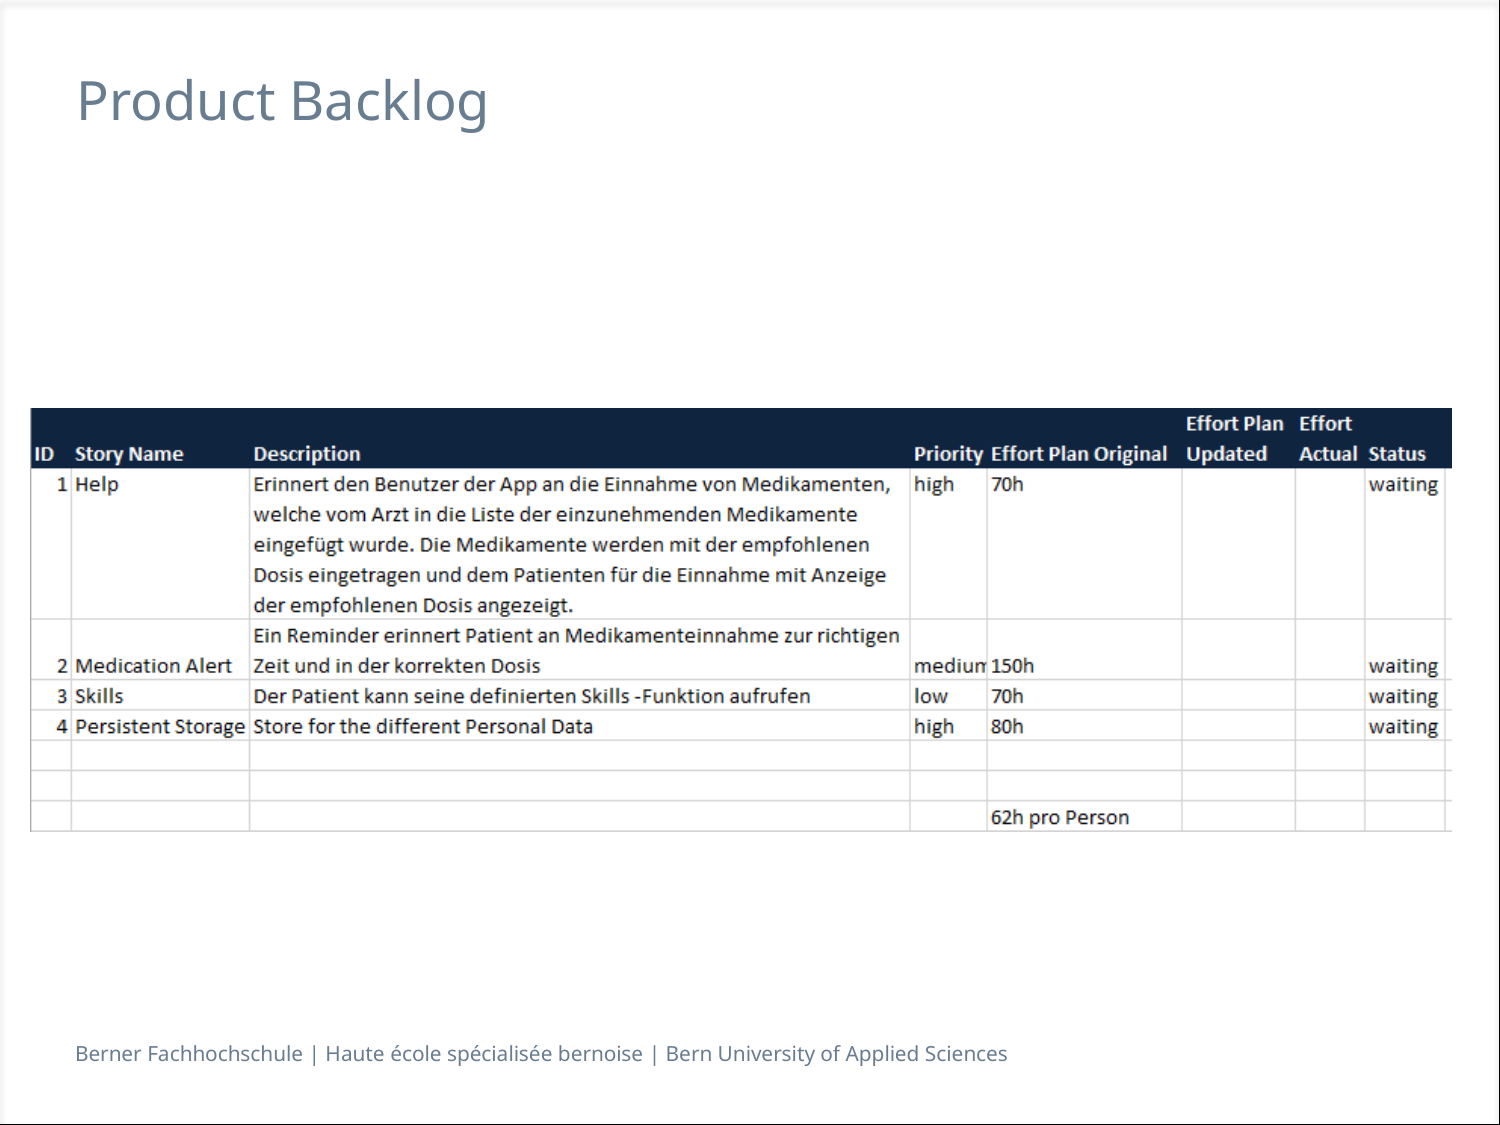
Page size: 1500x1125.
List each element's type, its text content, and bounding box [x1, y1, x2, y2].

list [30, 408, 1453, 832]
title Product Backlog [76, 59, 1406, 148]
